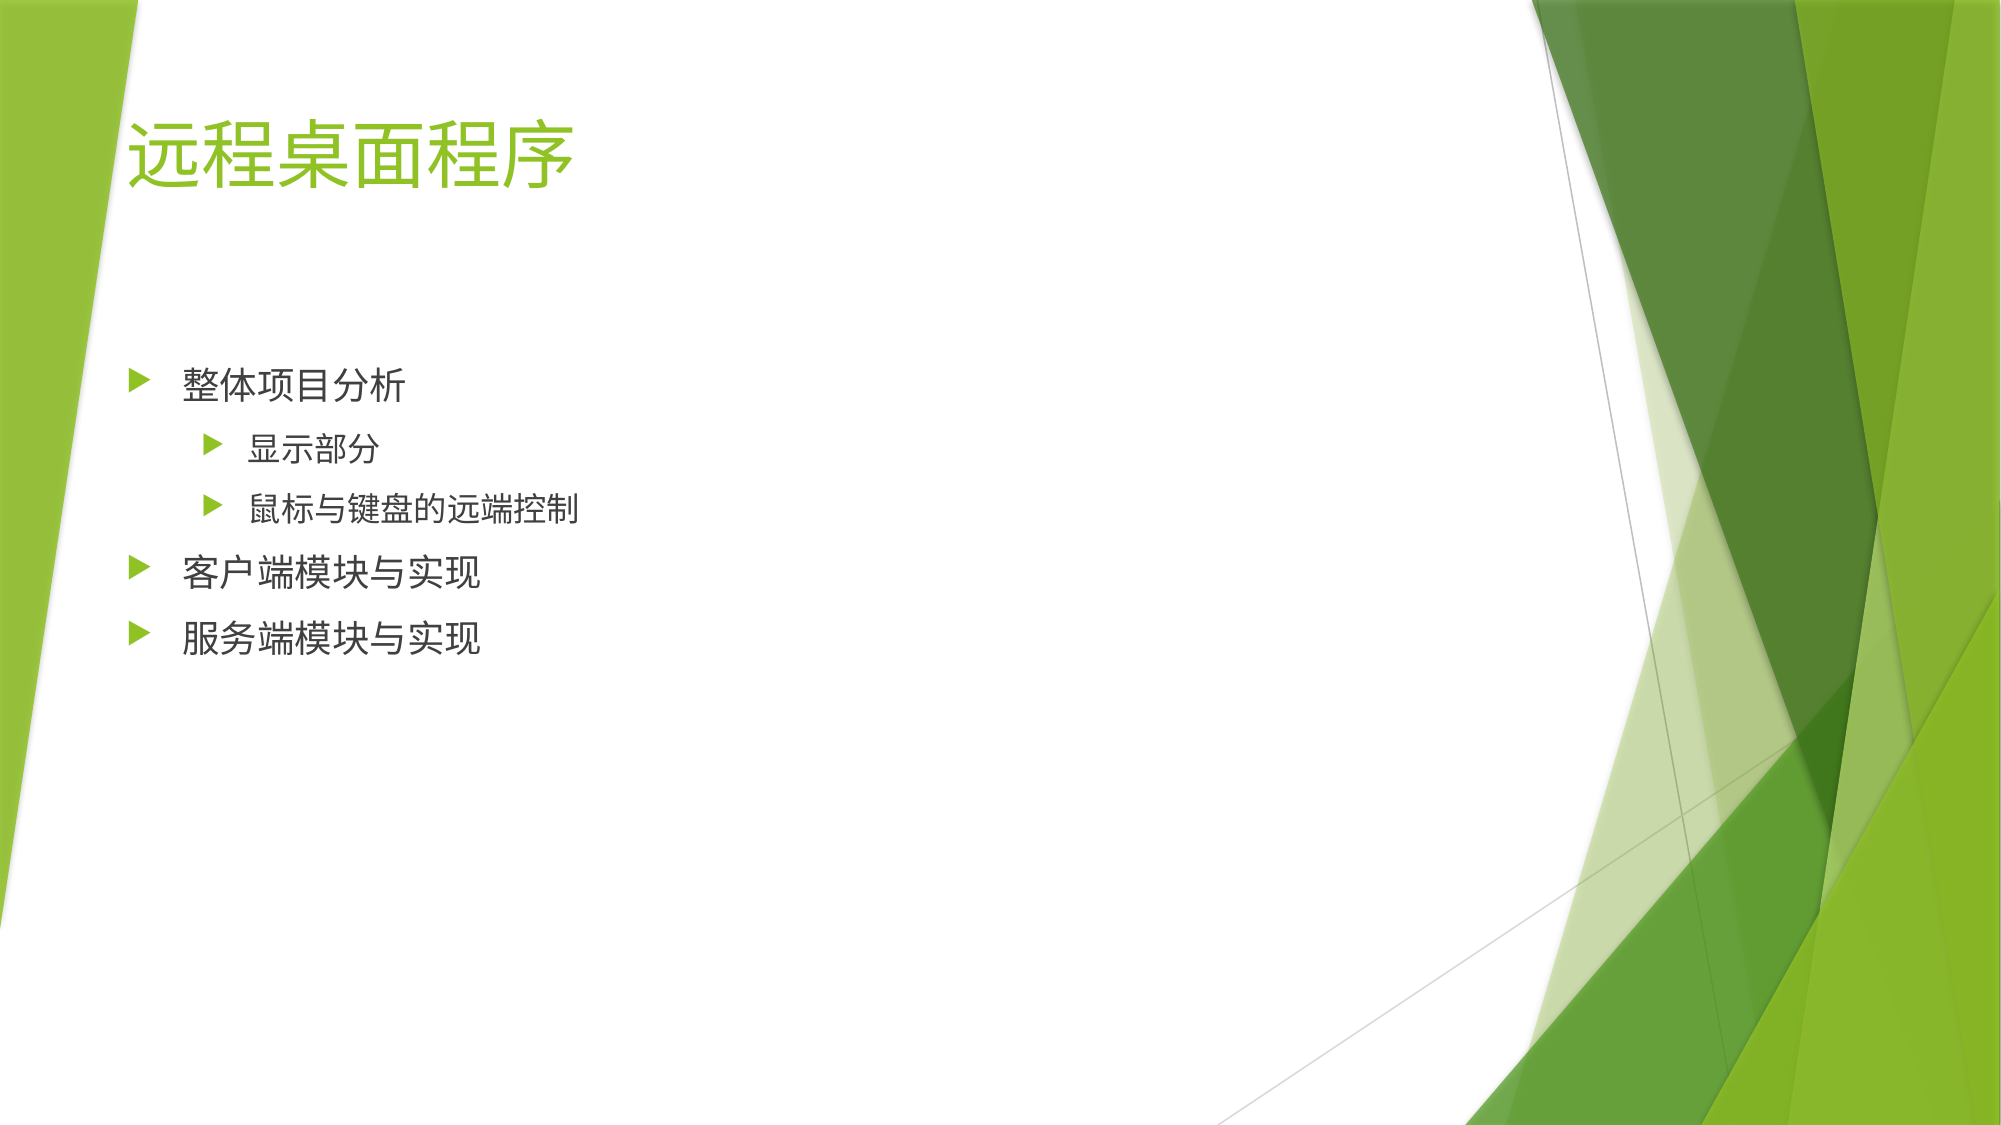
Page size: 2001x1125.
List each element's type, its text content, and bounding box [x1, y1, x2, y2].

list 整体项目分析 显示部分 鼠标与键盘的远端控制 客户端模块与实现 服务端模块与实现 [111, 354, 1522, 992]
title 远程桌面程序 [111, 99, 1522, 317]
